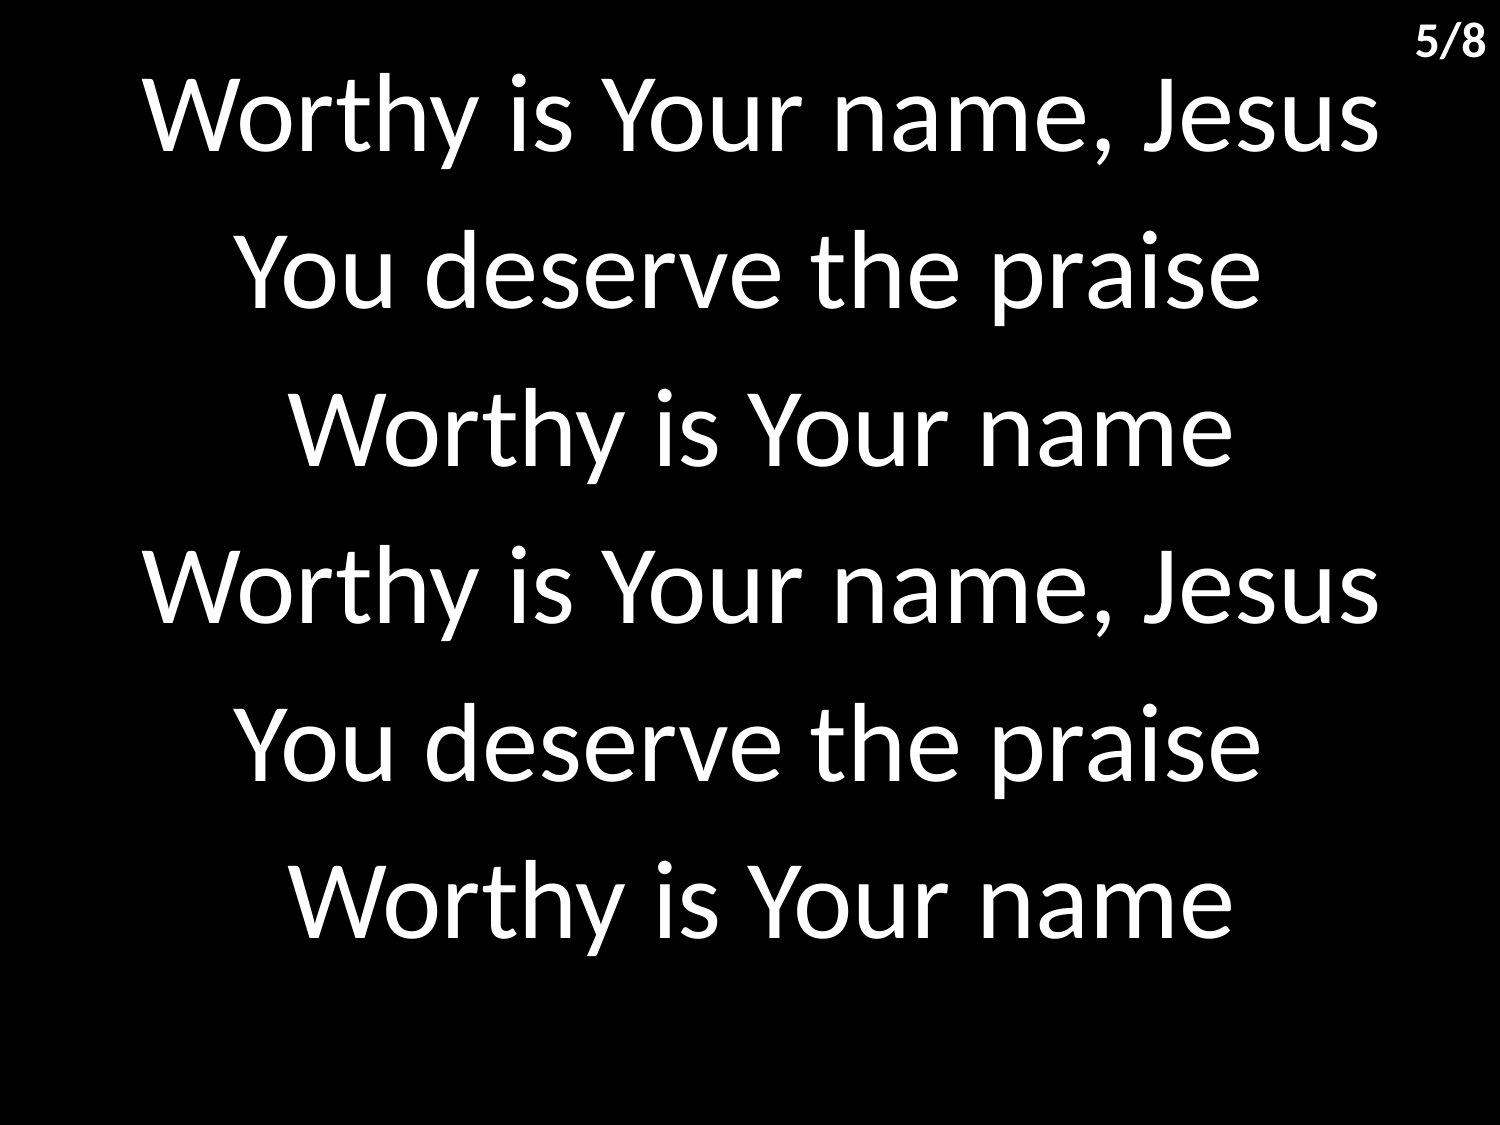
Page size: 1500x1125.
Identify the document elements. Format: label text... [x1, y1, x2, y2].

text_box 5/8 [1399, 0, 1500, 75]
subtitle Worthy is Your name, Jesus You deserve the praise Worthy is Your name Worthy is Your name, Jesus You deserve the praise Worthy is Your name [53, 30, 1471, 1094]
